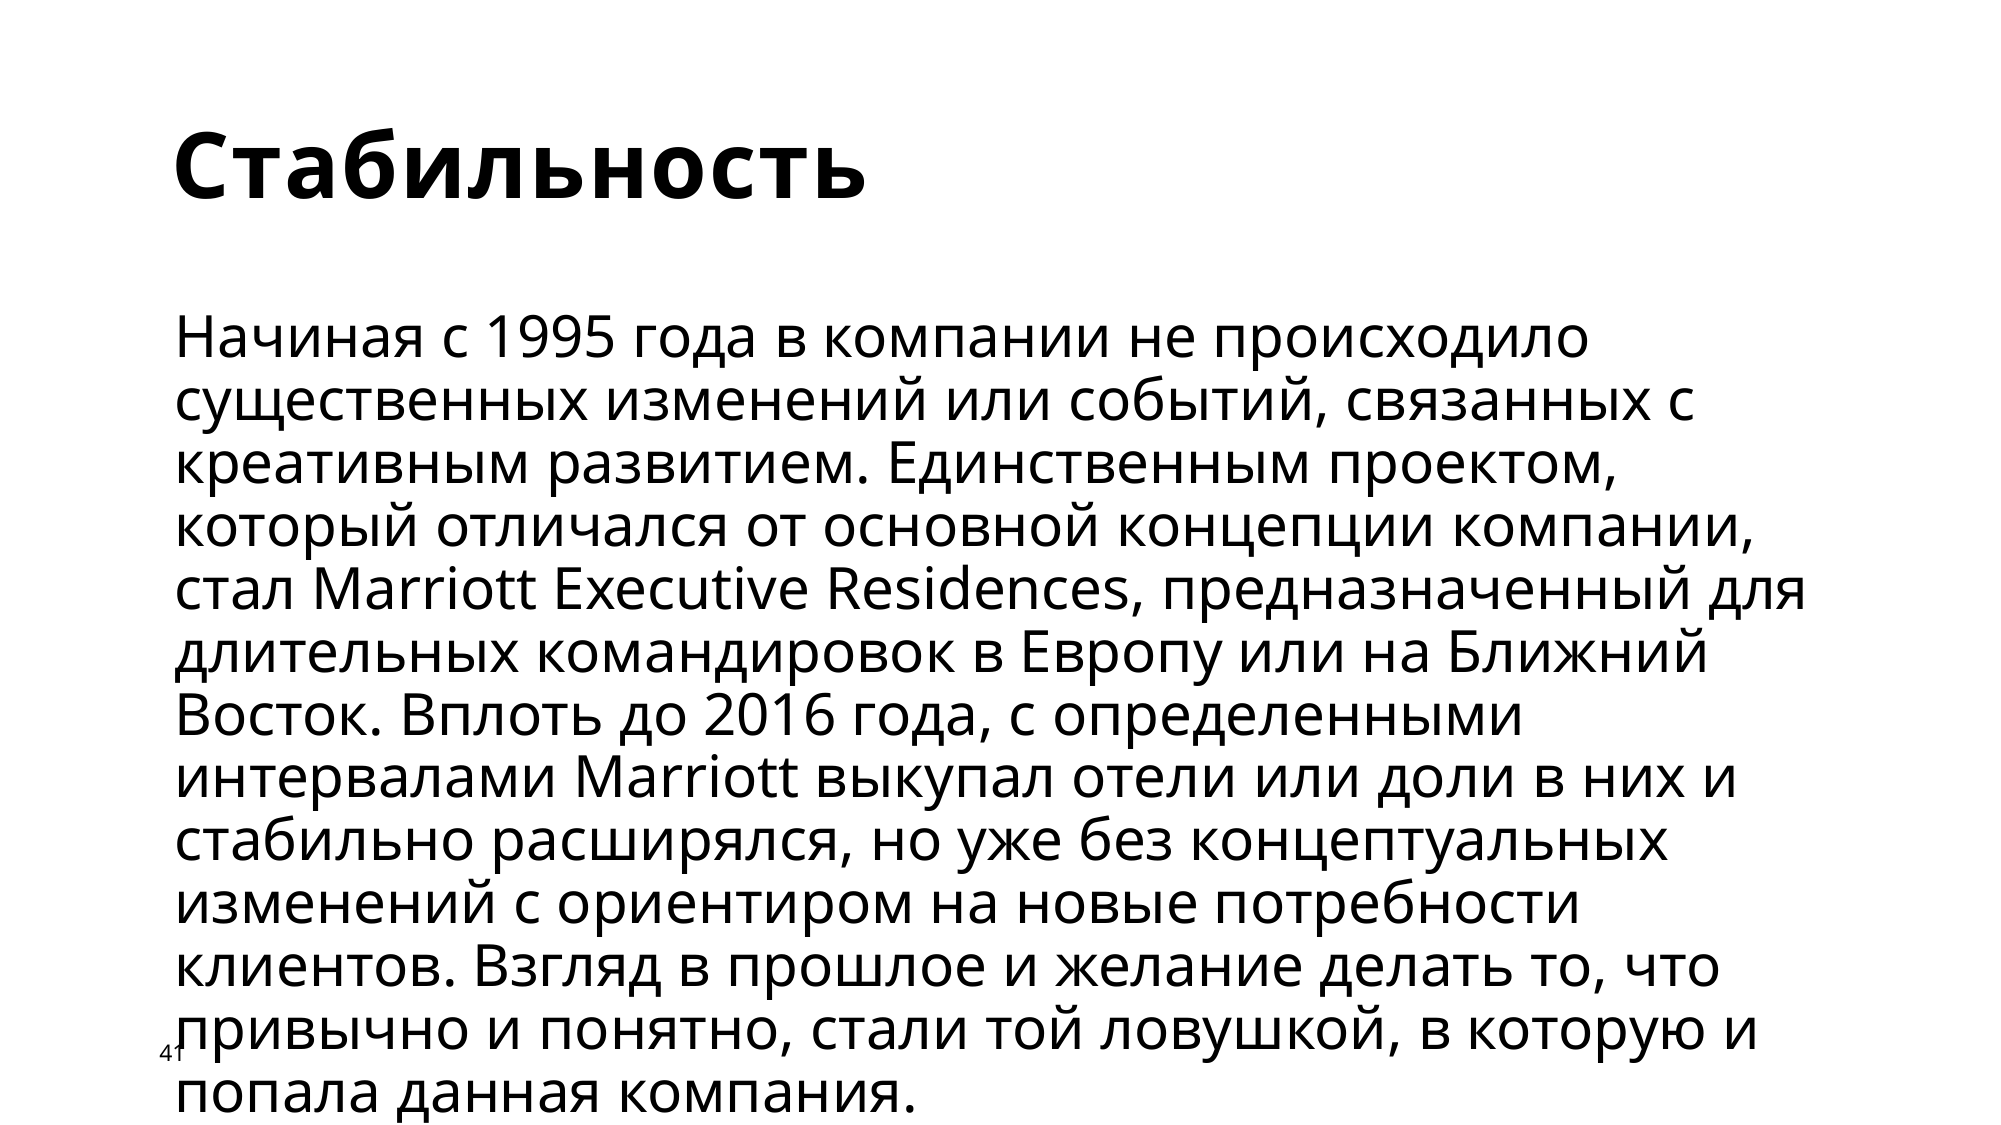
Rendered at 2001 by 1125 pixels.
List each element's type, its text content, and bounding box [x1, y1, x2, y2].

list Начиная с 1995 года в компании не происходило существенных изменений или событий, связанных с креативным развитием. Единственным проектом, который отличался от основной концепции компании, стал Marriott Executive Residences, предназначенный для длительных командировок в Европу или на Ближний Восток. Вплоть до 2016 года, с определенными интервалами Marriott выкупал отели или доли в них и стабильно расширялся, но уже без концептуальных изменений с ориентиром на новые потребности клиентов. Взгляд в прошлое и желание делать то, что привычно и понятно, стали той ловушкой, в которую и попала данная компания. [159, 299, 1863, 1014]
slide_number 41 [159, 1038, 246, 1080]
title Стабильность [156, 59, 1863, 278]
